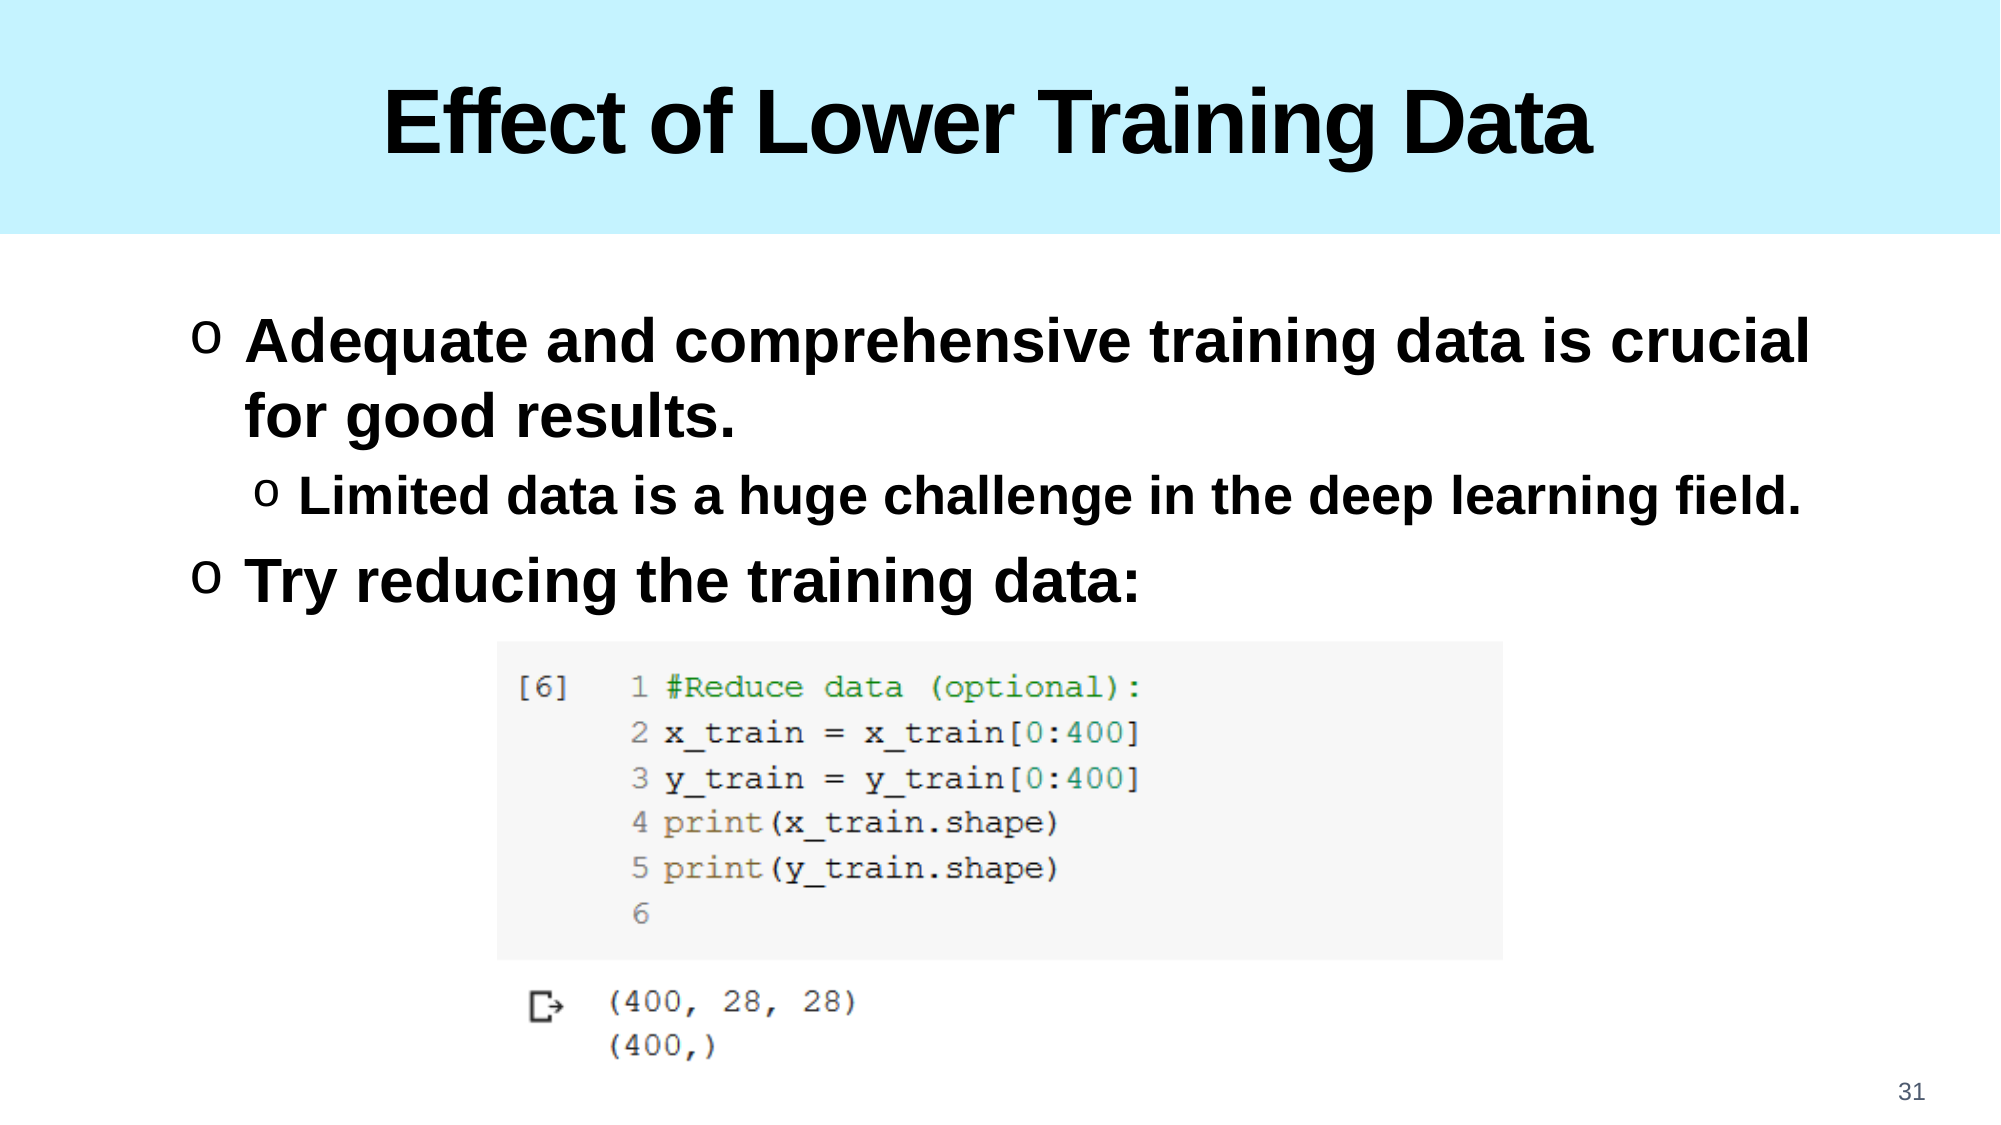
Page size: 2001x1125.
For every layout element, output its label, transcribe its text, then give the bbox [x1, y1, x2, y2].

title Effect of Lower Training Data [0, 0, 2000, 234]
slide_number 31 [1883, 1052, 1984, 1113]
picture [497, 639, 1503, 1089]
list Adequate and comprehensive training data is crucial for good results. Limited data is a huge challenge in the deep learning field. Try reducing the training data: [162, 292, 1863, 1043]
